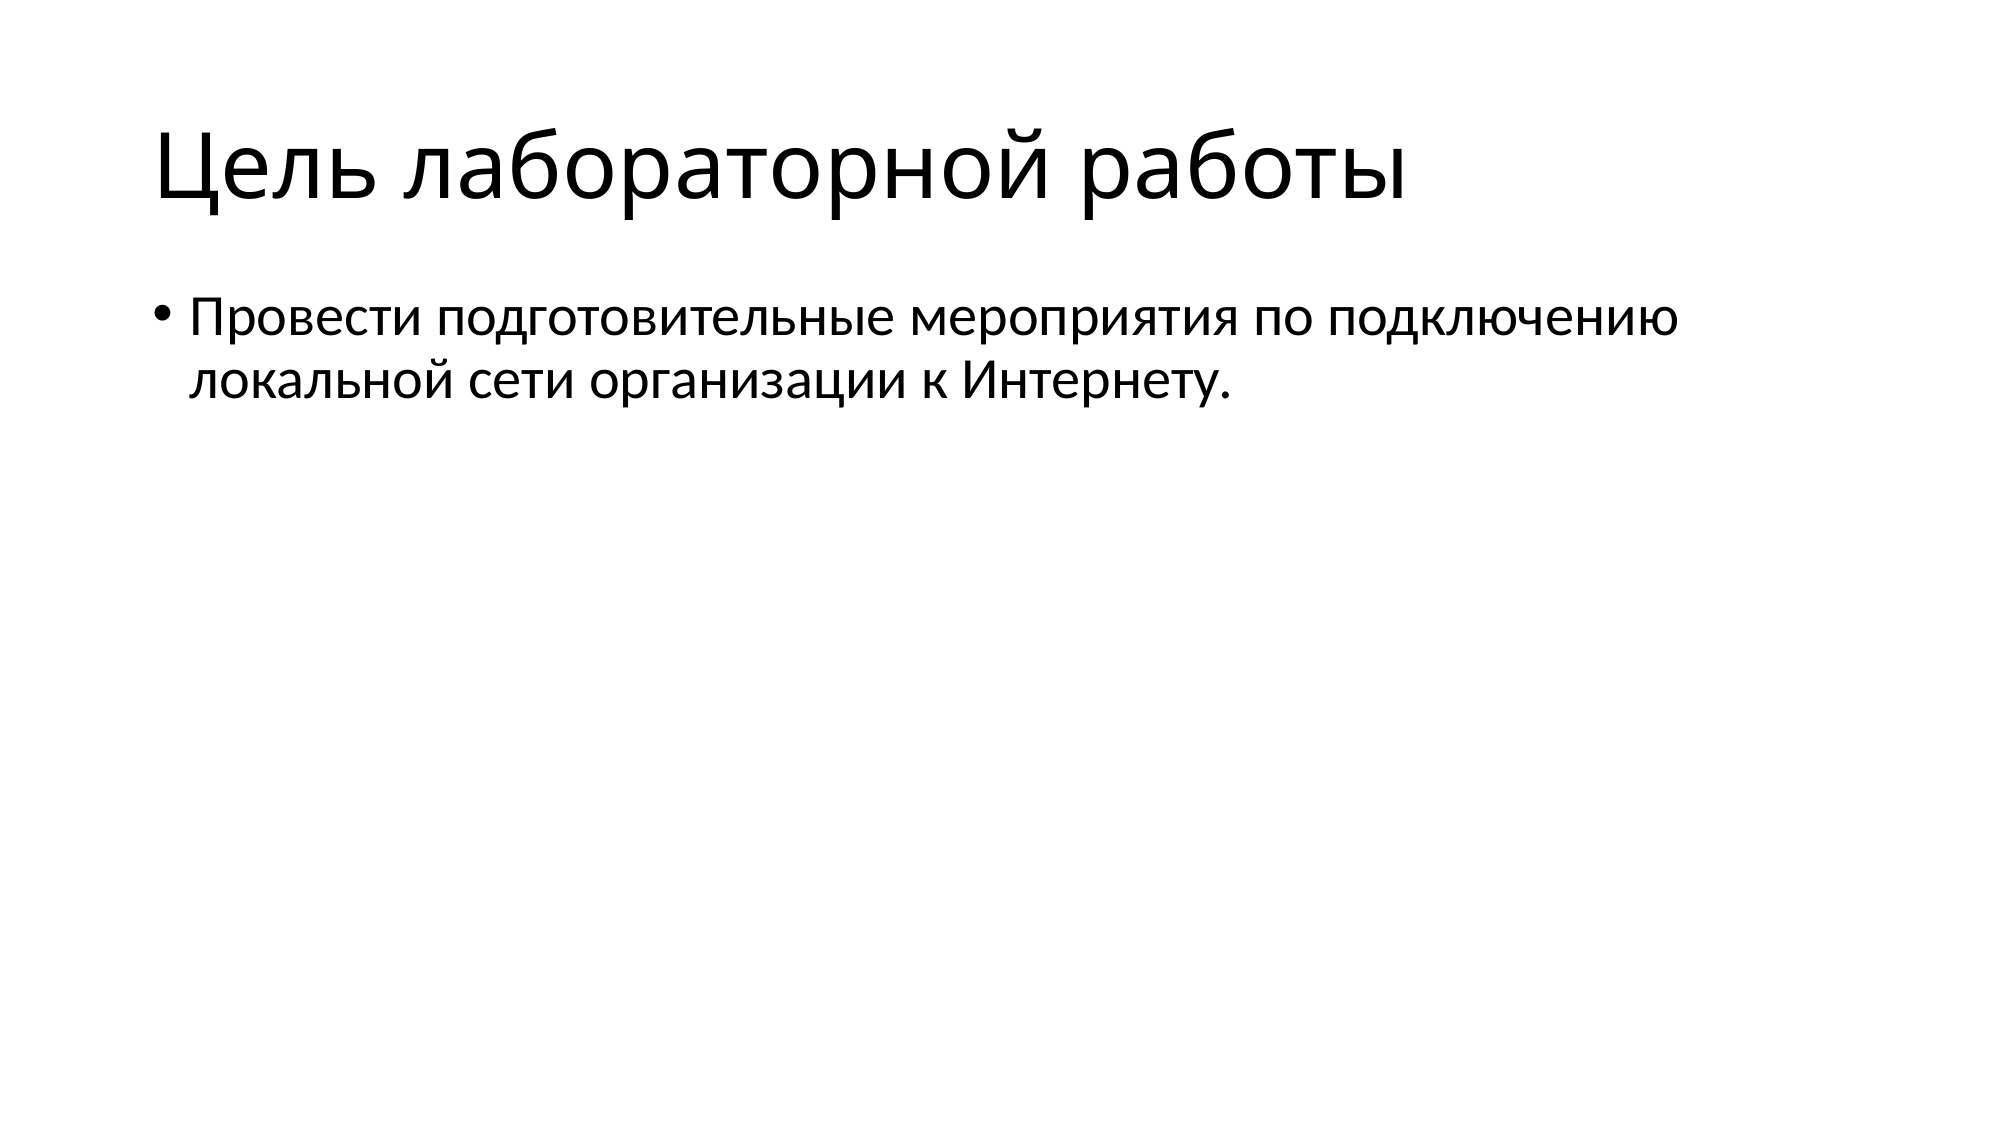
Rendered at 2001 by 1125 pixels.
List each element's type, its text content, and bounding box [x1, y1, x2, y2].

list Провести подготовительные мероприятия по подключению локальной сети организации к Интернету. [137, 277, 1863, 992]
title Цель лабораторной работы [137, 59, 1863, 277]
